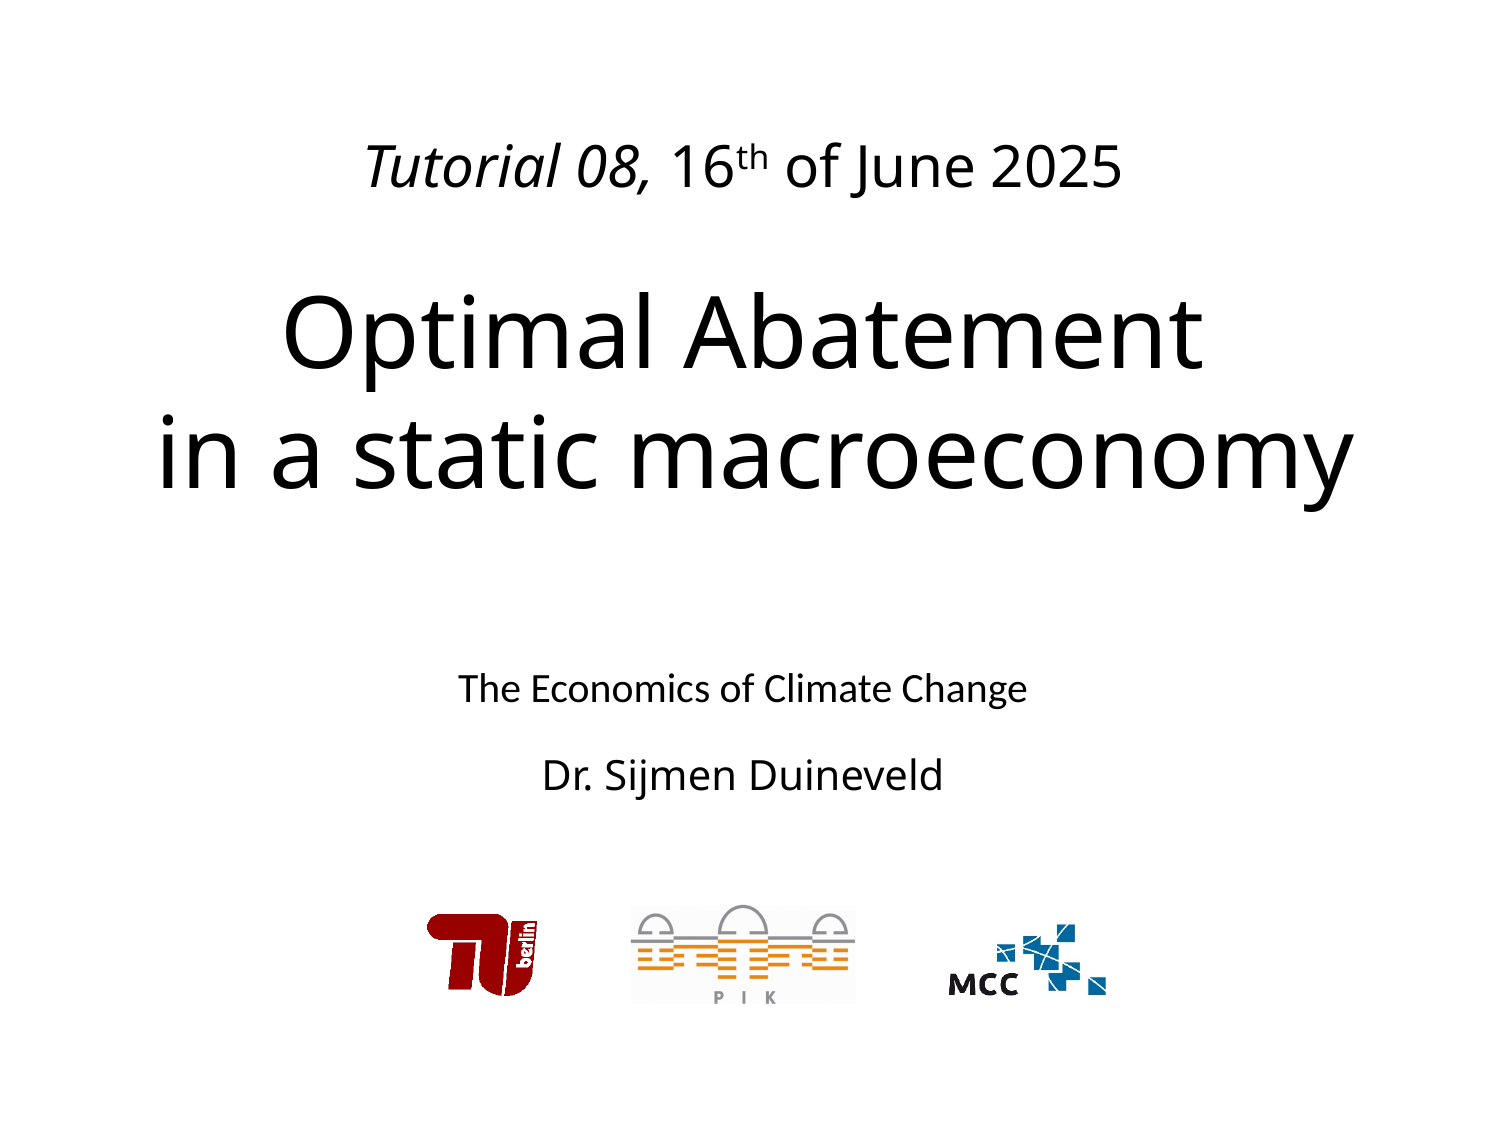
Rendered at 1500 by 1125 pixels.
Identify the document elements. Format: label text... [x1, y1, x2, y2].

text_box The Economics of Climate Change Dr. Sijmen Duineveld [105, 653, 1381, 942]
text_box Tutorial 08, 16th of June 2025 Optimal Abatement in a static macroeconomy [105, 128, 1381, 509]
picture [427, 914, 537, 997]
picture [949, 923, 1106, 996]
picture [630, 904, 856, 1005]
